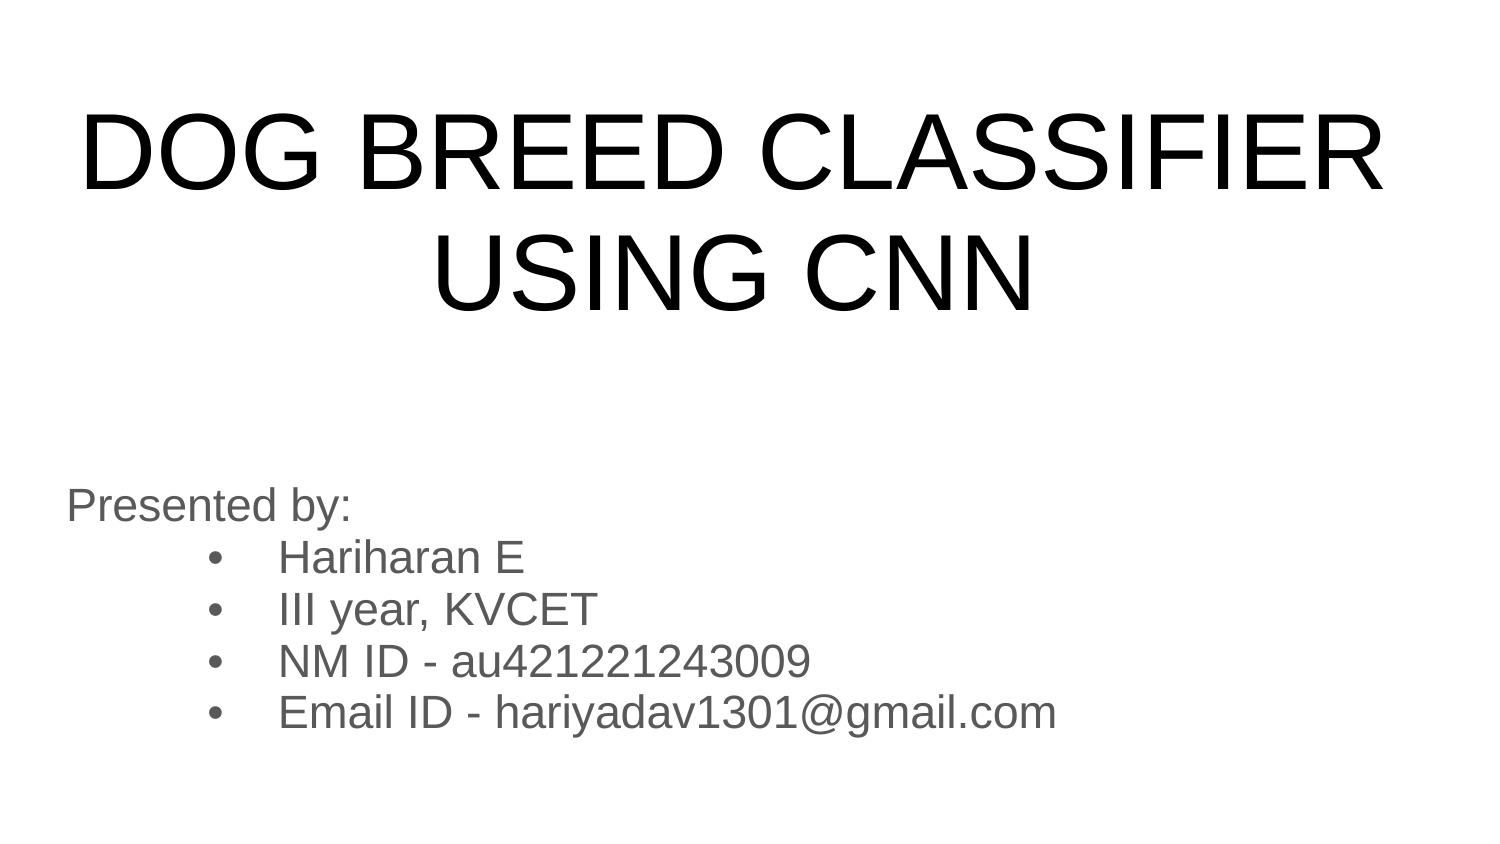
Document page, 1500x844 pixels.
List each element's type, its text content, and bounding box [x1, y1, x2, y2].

subtitle Presented by: Hariharan E III year, KVCET NM ID - au421221243009 Email ID - hariyadav1301@gmail.com [51, 464, 1449, 754]
title DOG BREED CLASSIFIER USING CNN [35, 11, 1434, 349]
